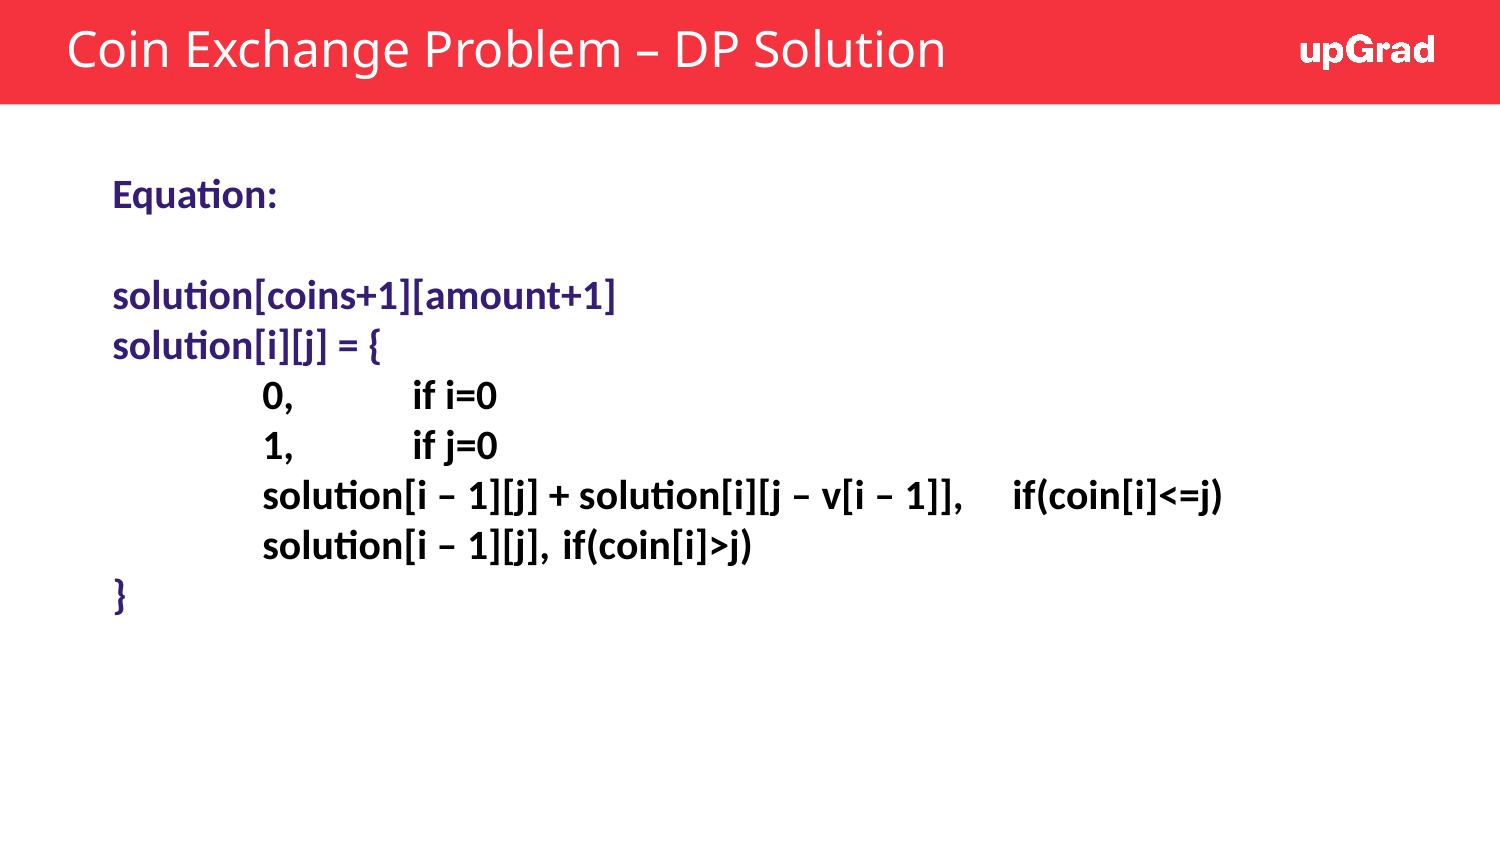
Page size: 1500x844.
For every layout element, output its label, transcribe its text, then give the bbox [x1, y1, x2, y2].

text_box [0, 0, 1500, 105]
text_box Equation: solution[coins+1][amount+1] solution[i][j] = { 0, if i=0 1, if j=0 solution[i – 1][j] + solution[i][j – v[i – 1]], if(coin[i]<=j) solution[i – 1][j], if(coin[i]>j) } [97, 152, 1435, 238]
text_box [1300, 34, 1434, 70]
text_box Coin Exchange Problem – DP Solution [63, 15, 1203, 80]
